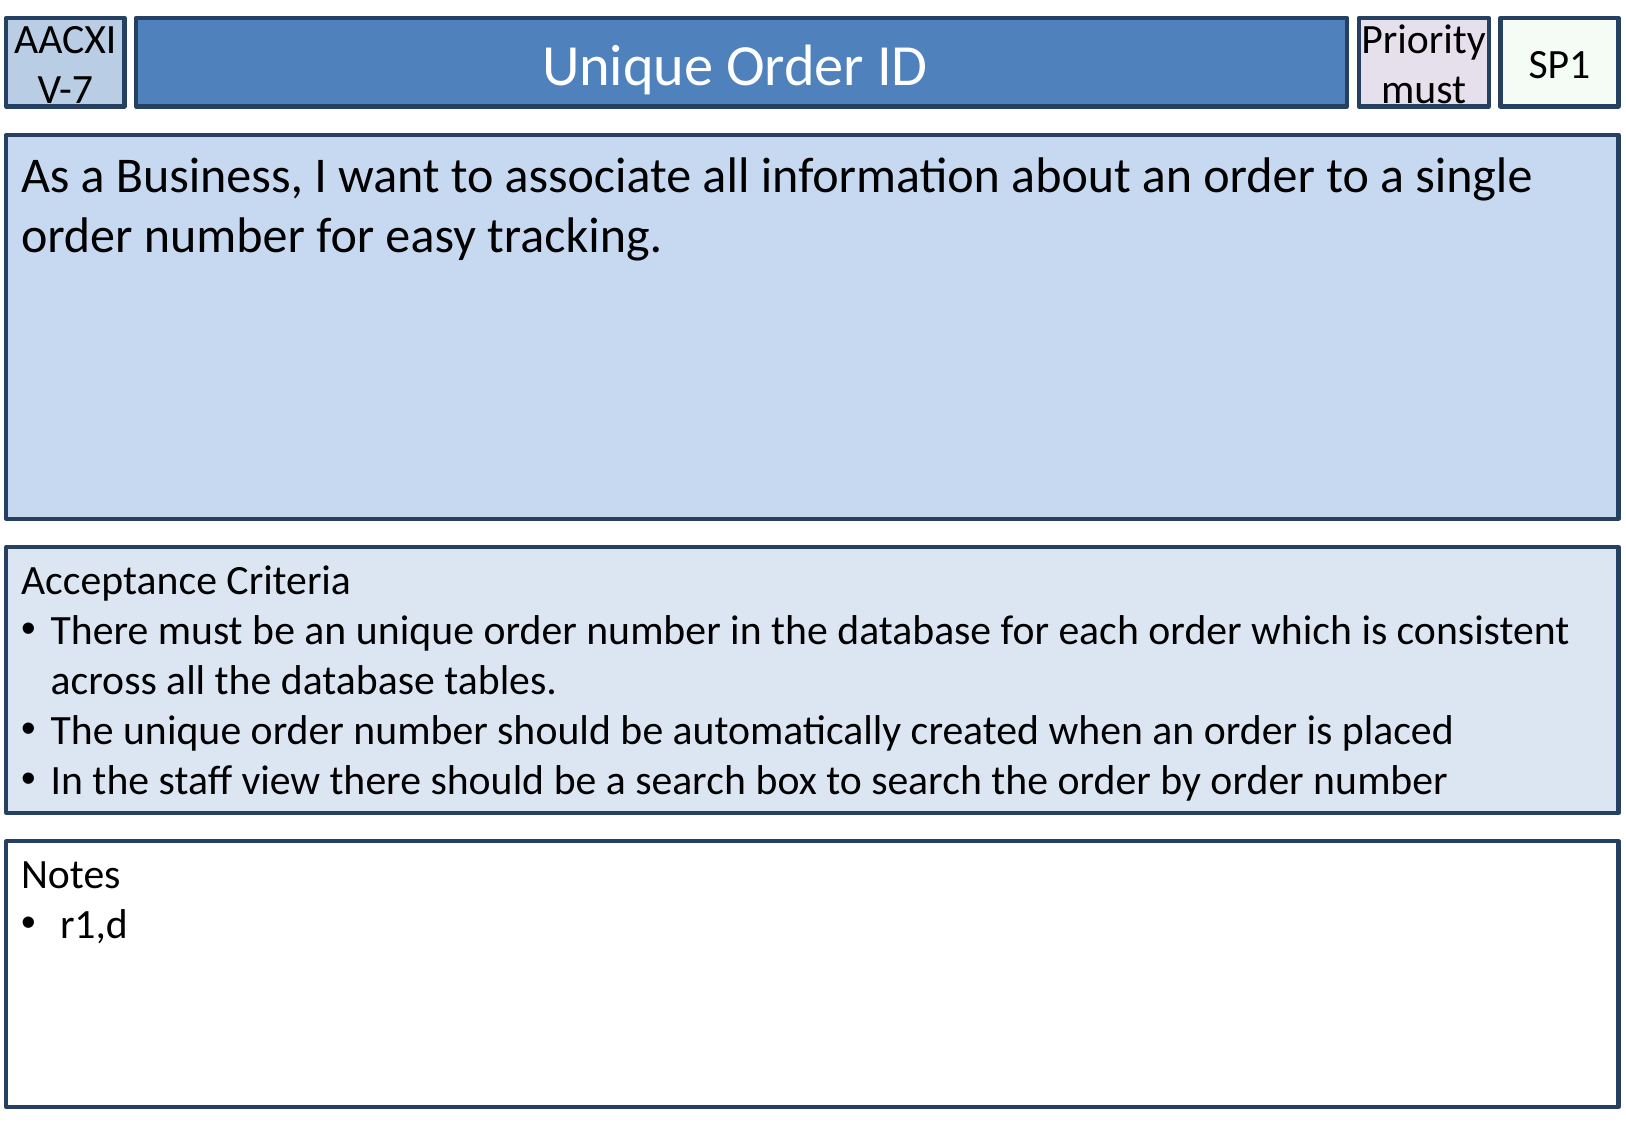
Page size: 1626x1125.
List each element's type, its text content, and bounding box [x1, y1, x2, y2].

text_box As a Business, I want to associate all information about an order to a single order number for easy tracking. [4, 133, 1621, 521]
text_box AACXIV-7 [4, 16, 127, 109]
text_box Priority must [1357, 16, 1491, 109]
text_box Notes r1,d [4, 839, 1621, 1109]
text_box SP1 [1498, 16, 1621, 109]
text_box Unique Order ID [134, 16, 1349, 109]
text_box Acceptance Criteria There must be an unique order number in the database for each order which is consistent across all the database tables. The unique order number should be automatically created when an order is placed In the staff view there should be a search box to search the order by order number [4, 545, 1621, 815]
